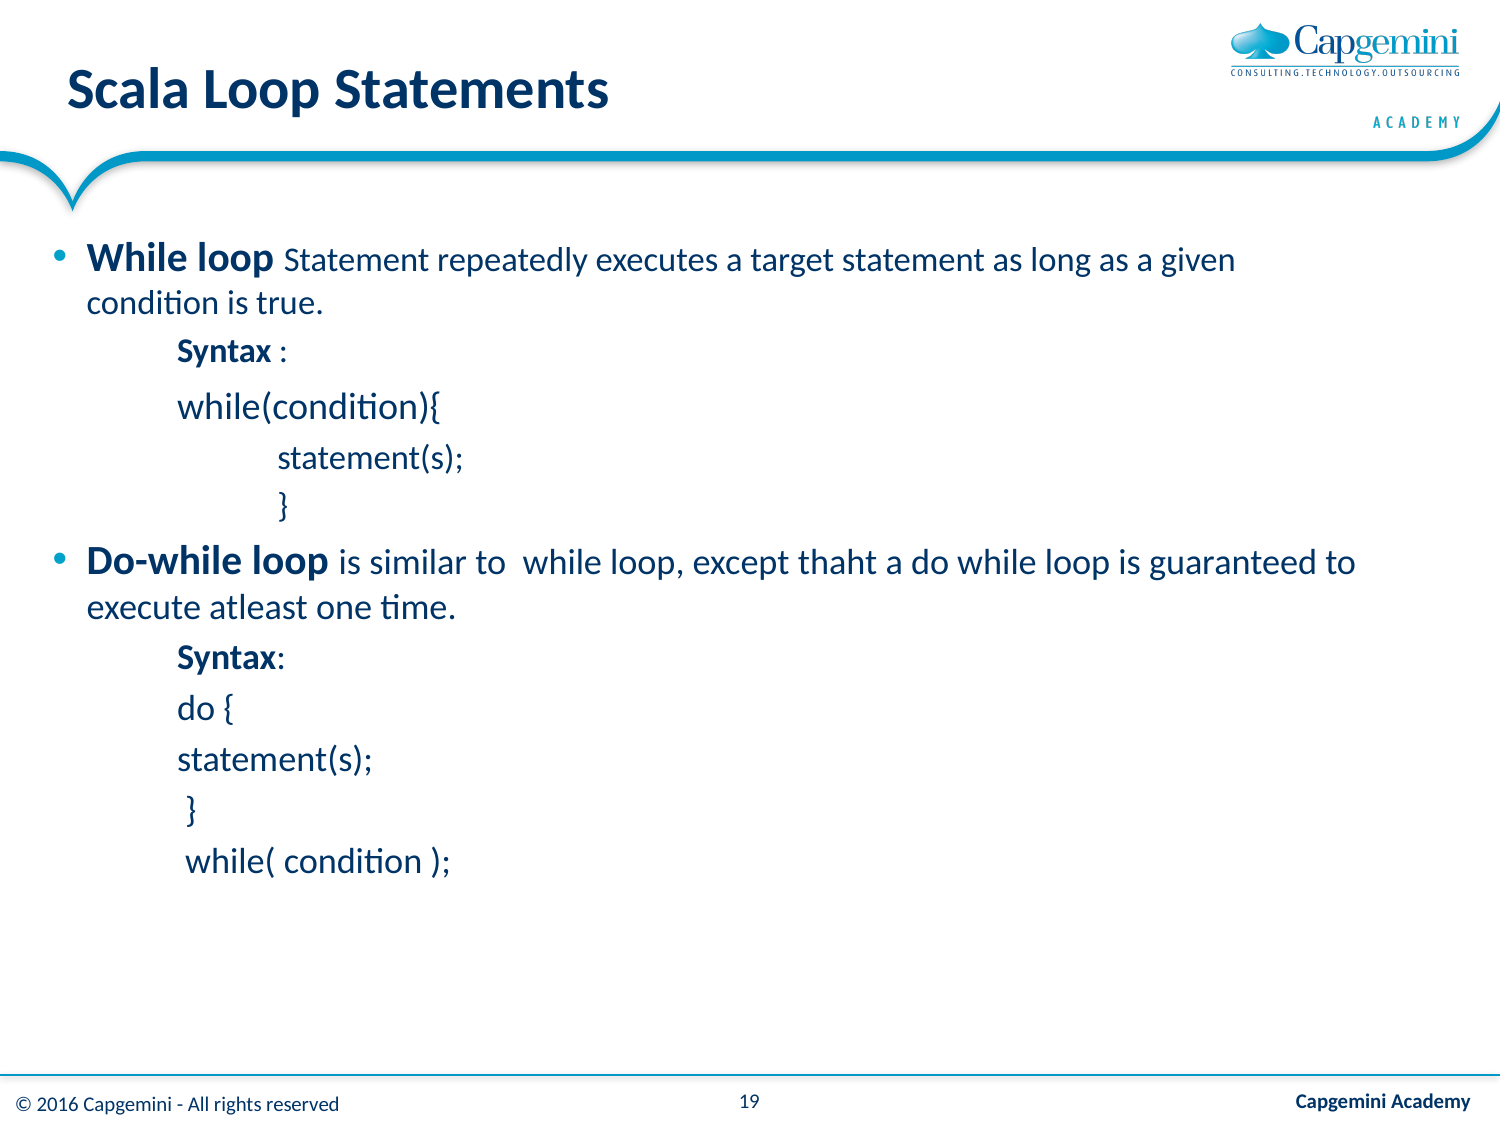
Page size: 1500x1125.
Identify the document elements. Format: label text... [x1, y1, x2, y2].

list While loop Statement repeatedly executes a target statement as long as a given condition is true. Syntax : while(condition){ statement(s); } Do-while loop is similar to while loop, except thaht a do while loop is guaranteed to execute atleast one time. Syntax: do { statement(s); } while( condition ); [37, 222, 1388, 933]
slide_number 19 [680, 1076, 819, 1125]
title Scala Loop Statements [37, 0, 1388, 188]
picture [1388, 23, 1461, 128]
